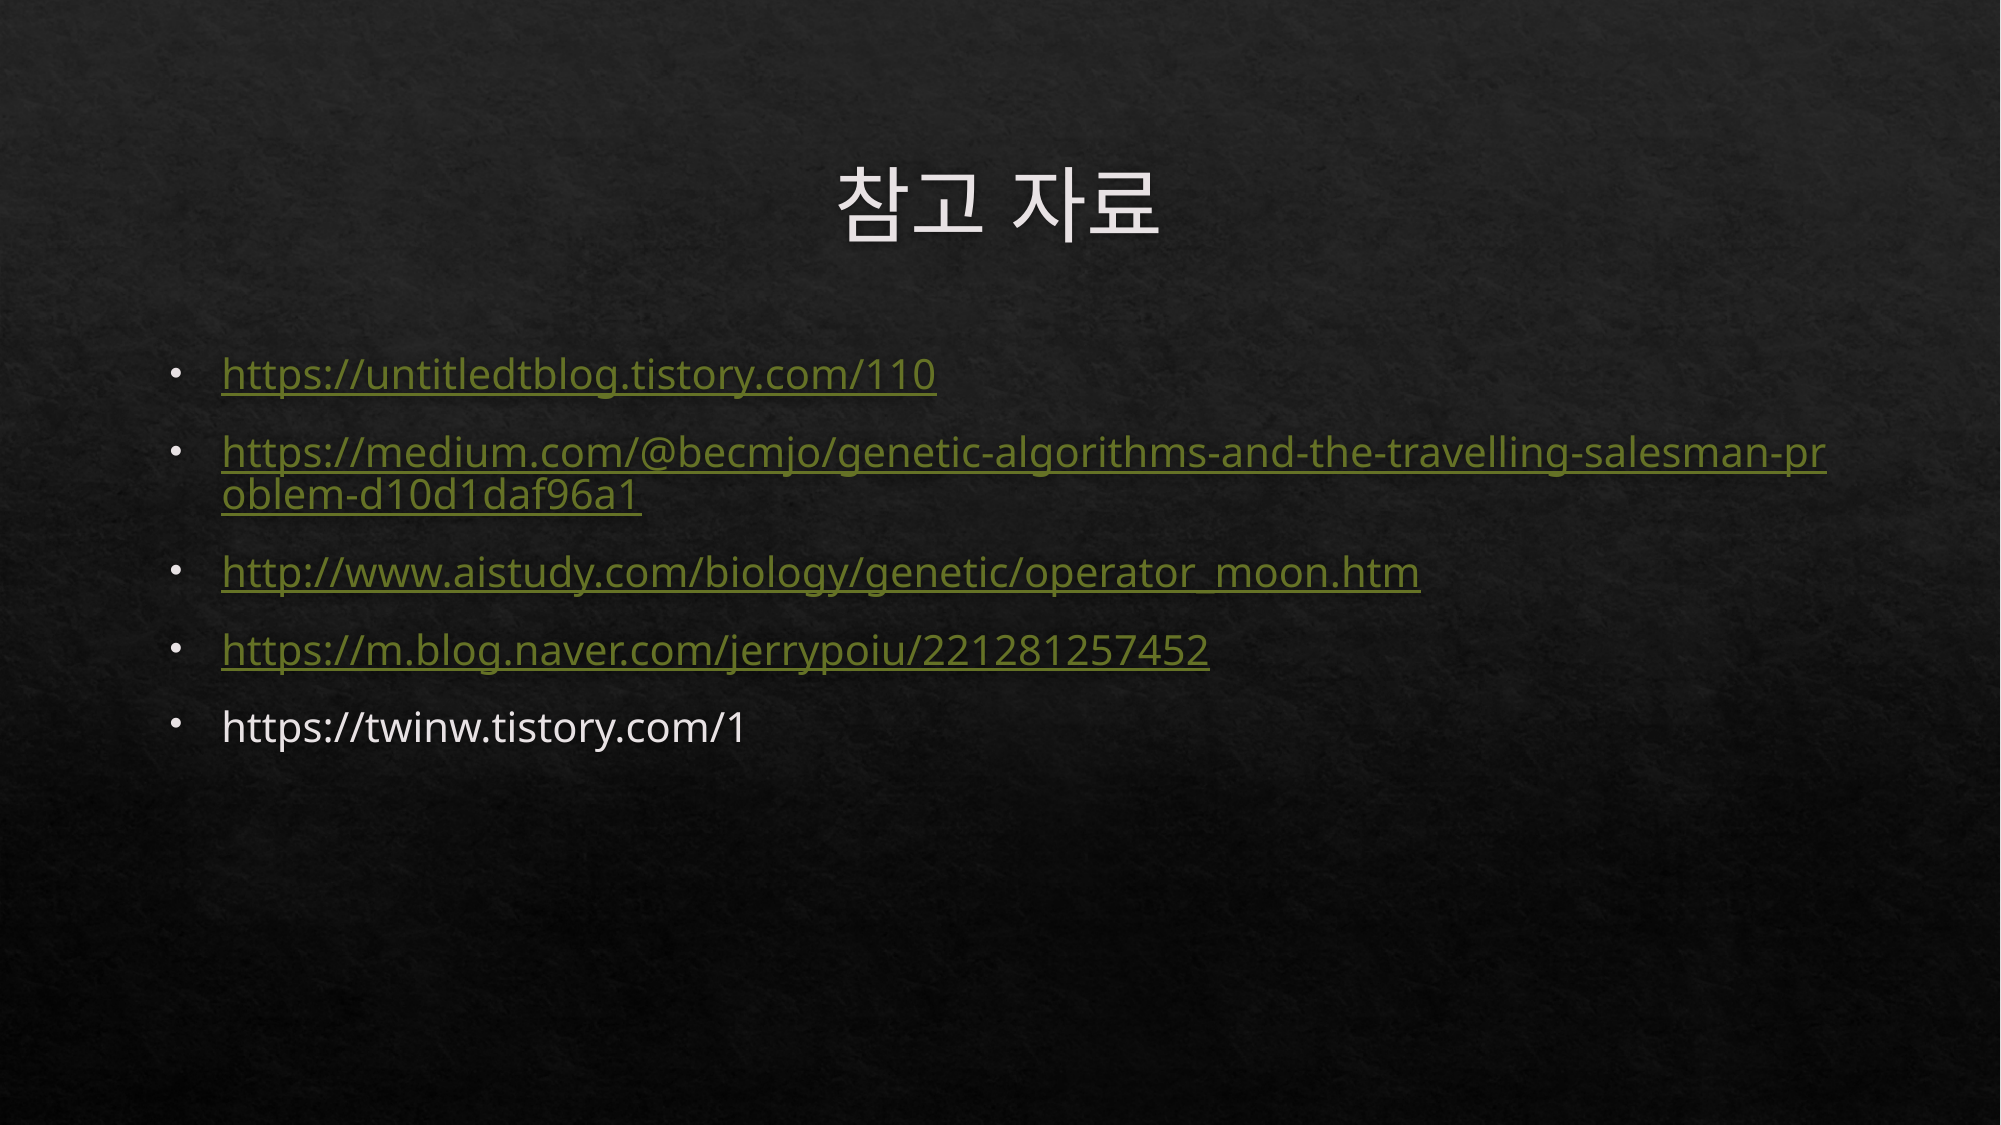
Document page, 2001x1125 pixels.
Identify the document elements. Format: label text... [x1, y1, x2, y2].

list https://untitledtblog.tistory.com/110 https://medium.com/@becmjo/genetic-algorithms-and-the-travelling-salesman-problem-d10d1daf96a1 http://www.aistudy.com/biology/genetic/operator_moon.htm https://m.blog.naver.com/jerrypoiu/221281257452 https://twinw.tistory.com/1 [149, 340, 1849, 950]
title 참고 자료 [149, 99, 1849, 307]
